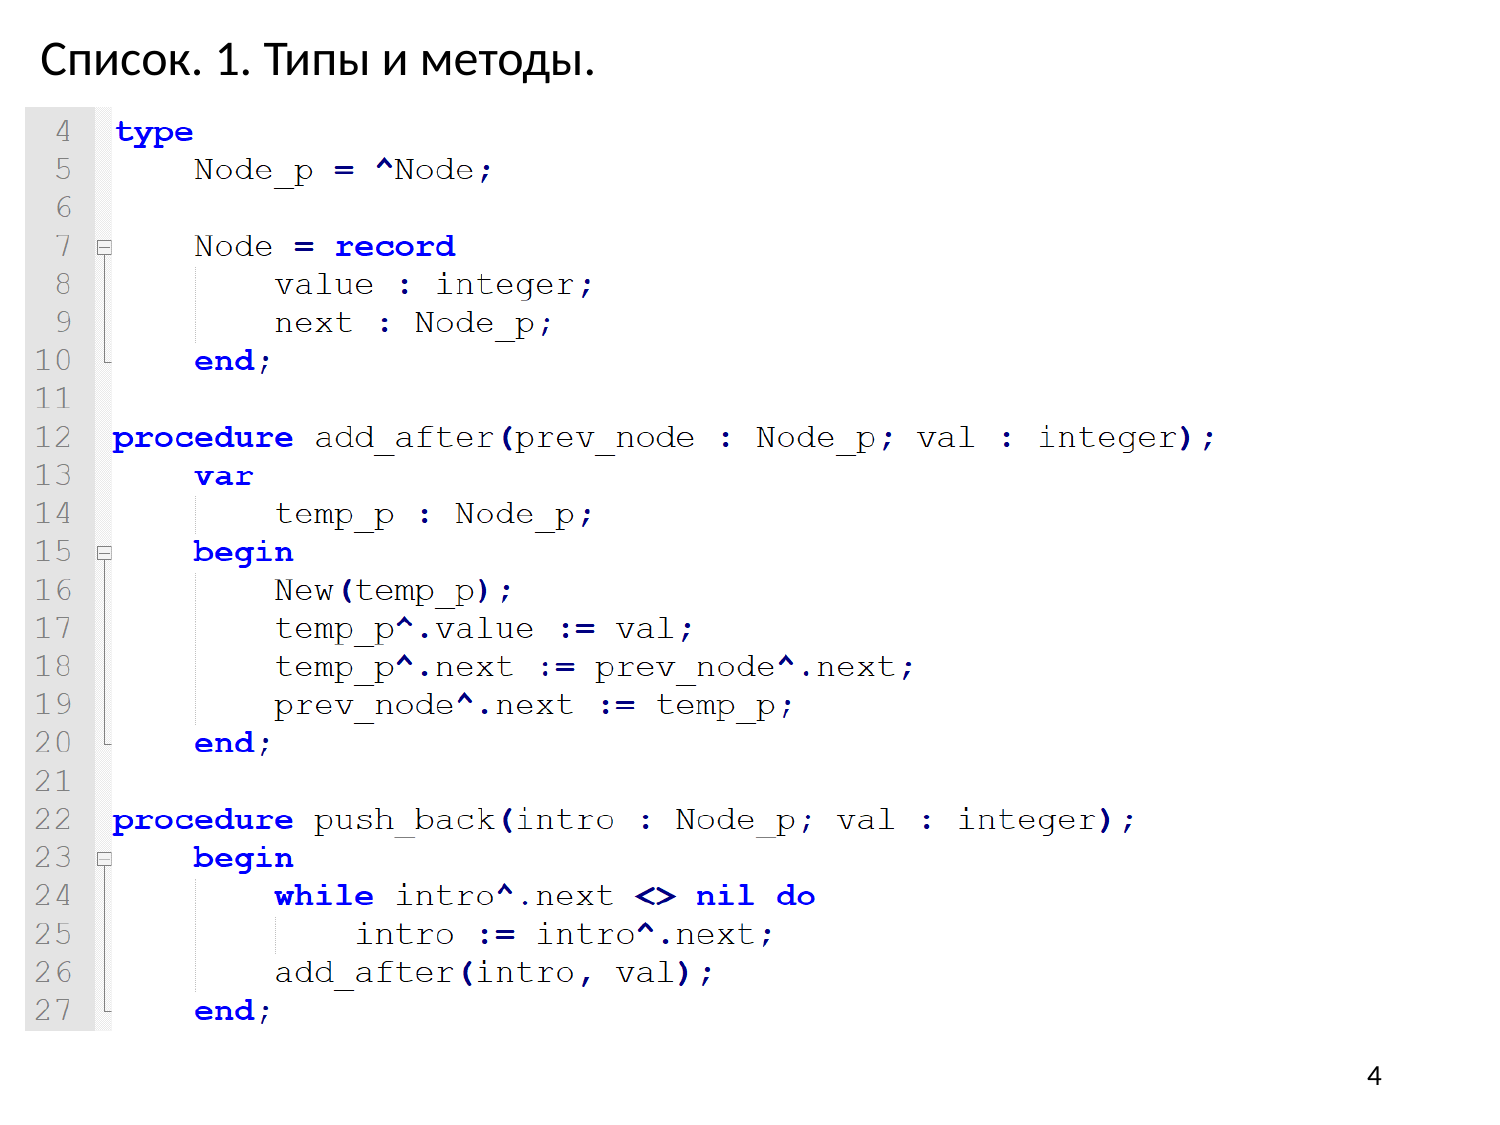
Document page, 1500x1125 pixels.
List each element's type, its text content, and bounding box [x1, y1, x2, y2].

picture [25, 107, 1220, 1031]
slide_number 4 [1059, 1043, 1397, 1104]
text_box Список. 1. Типы и методы. [25, 18, 1129, 94]
